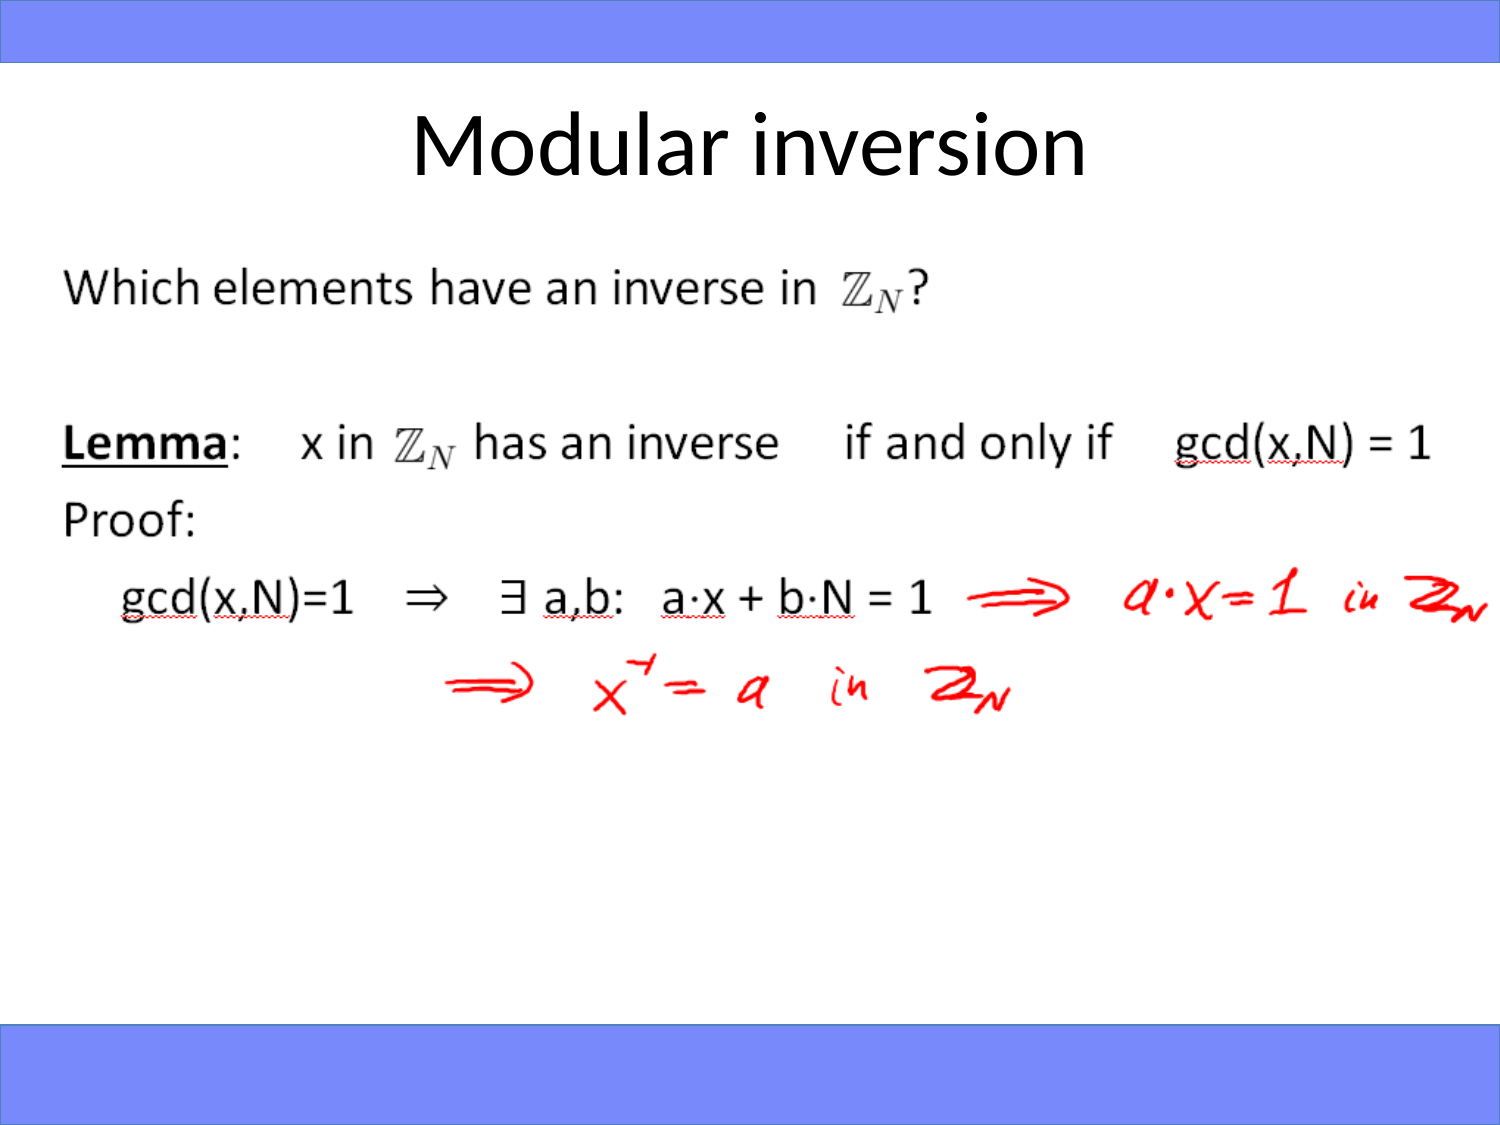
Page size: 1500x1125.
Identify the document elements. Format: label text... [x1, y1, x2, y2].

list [37, 249, 1500, 726]
title Modular inversion [75, 45, 1425, 233]
